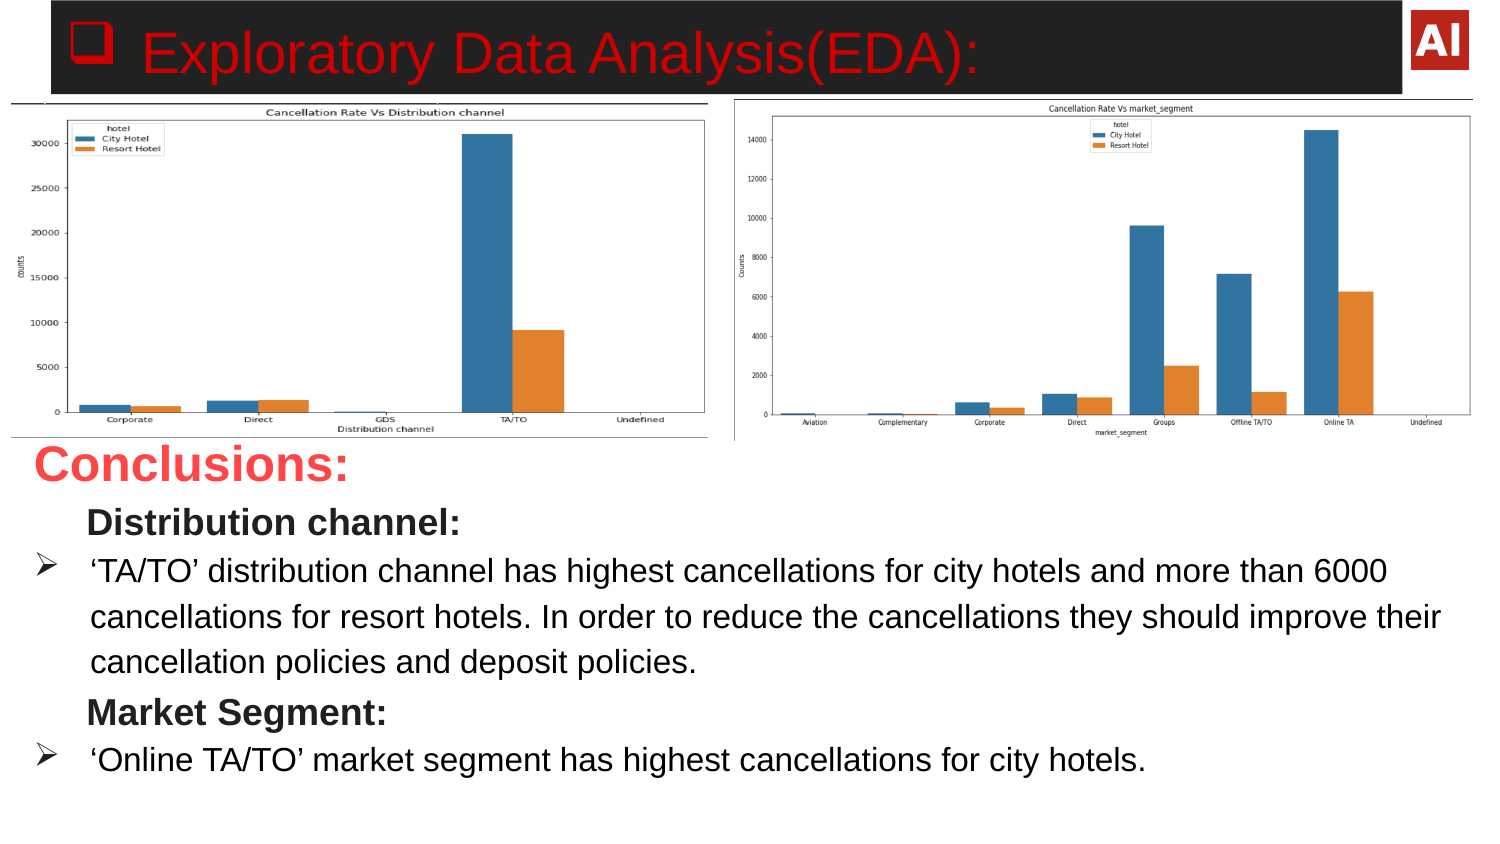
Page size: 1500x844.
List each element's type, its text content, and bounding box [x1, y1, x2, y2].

list Conclusions: Distribution channel: ‘TA/TO’ distribution channel has highest cancellations for city hotels and more than 6000 cancellations for resort hotels. In order to reduce the cancellations they should improve their cancellation policies and deposit policies. Market Segment: ‘Online TA/TO’ market segment has highest cancellations for city hotels. [0, 103, 1500, 844]
picture [734, 99, 1473, 442]
picture [11, 103, 708, 438]
picture [1411, 10, 1469, 70]
title Exploratory Data Analysis(EDA): [51, 0, 1403, 95]
